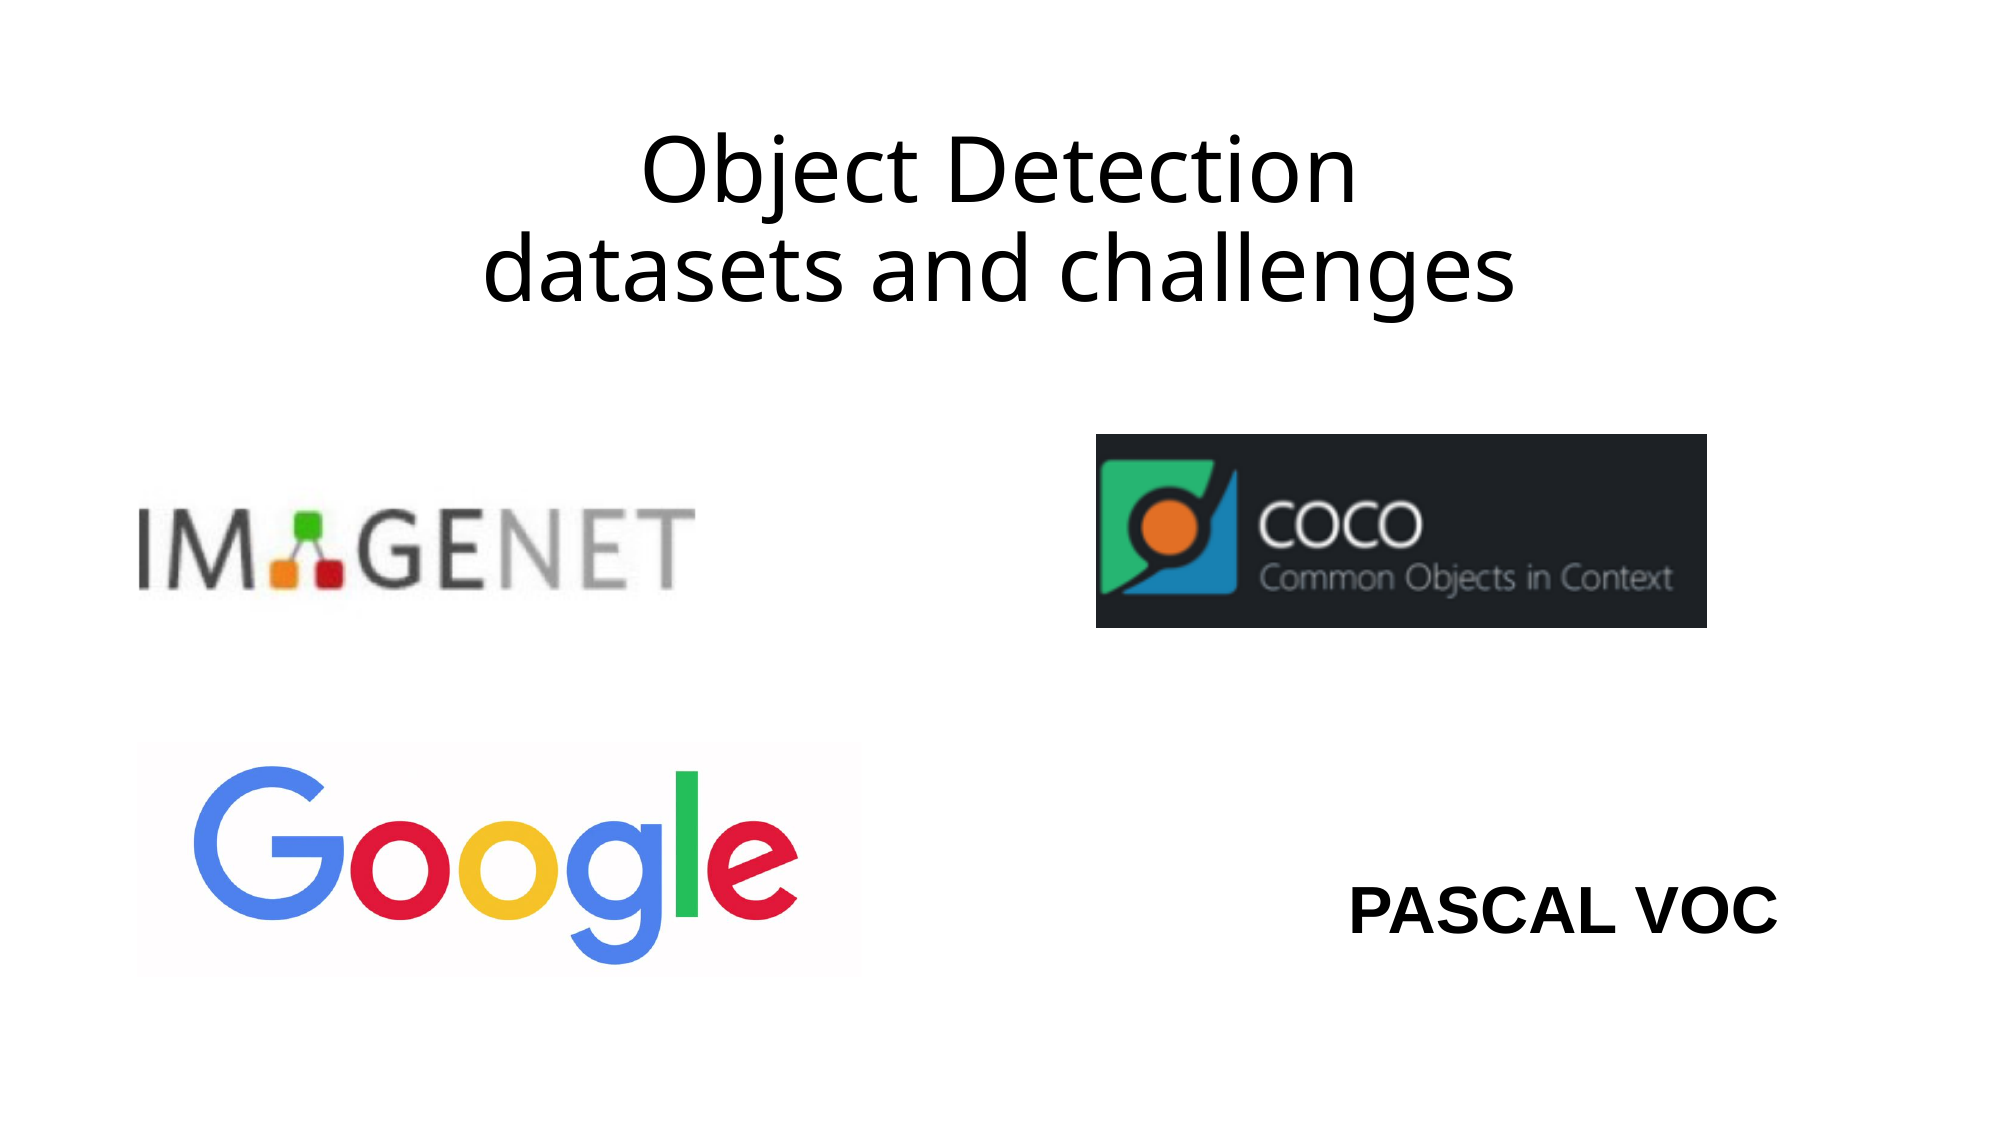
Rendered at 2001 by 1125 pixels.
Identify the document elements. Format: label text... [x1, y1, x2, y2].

title Object Detection datasets and challenges [137, 113, 1863, 332]
text_box PASCAL VOC [1333, 859, 1795, 954]
picture [137, 742, 862, 977]
picture [22, 401, 816, 724]
picture [1096, 434, 1707, 629]
